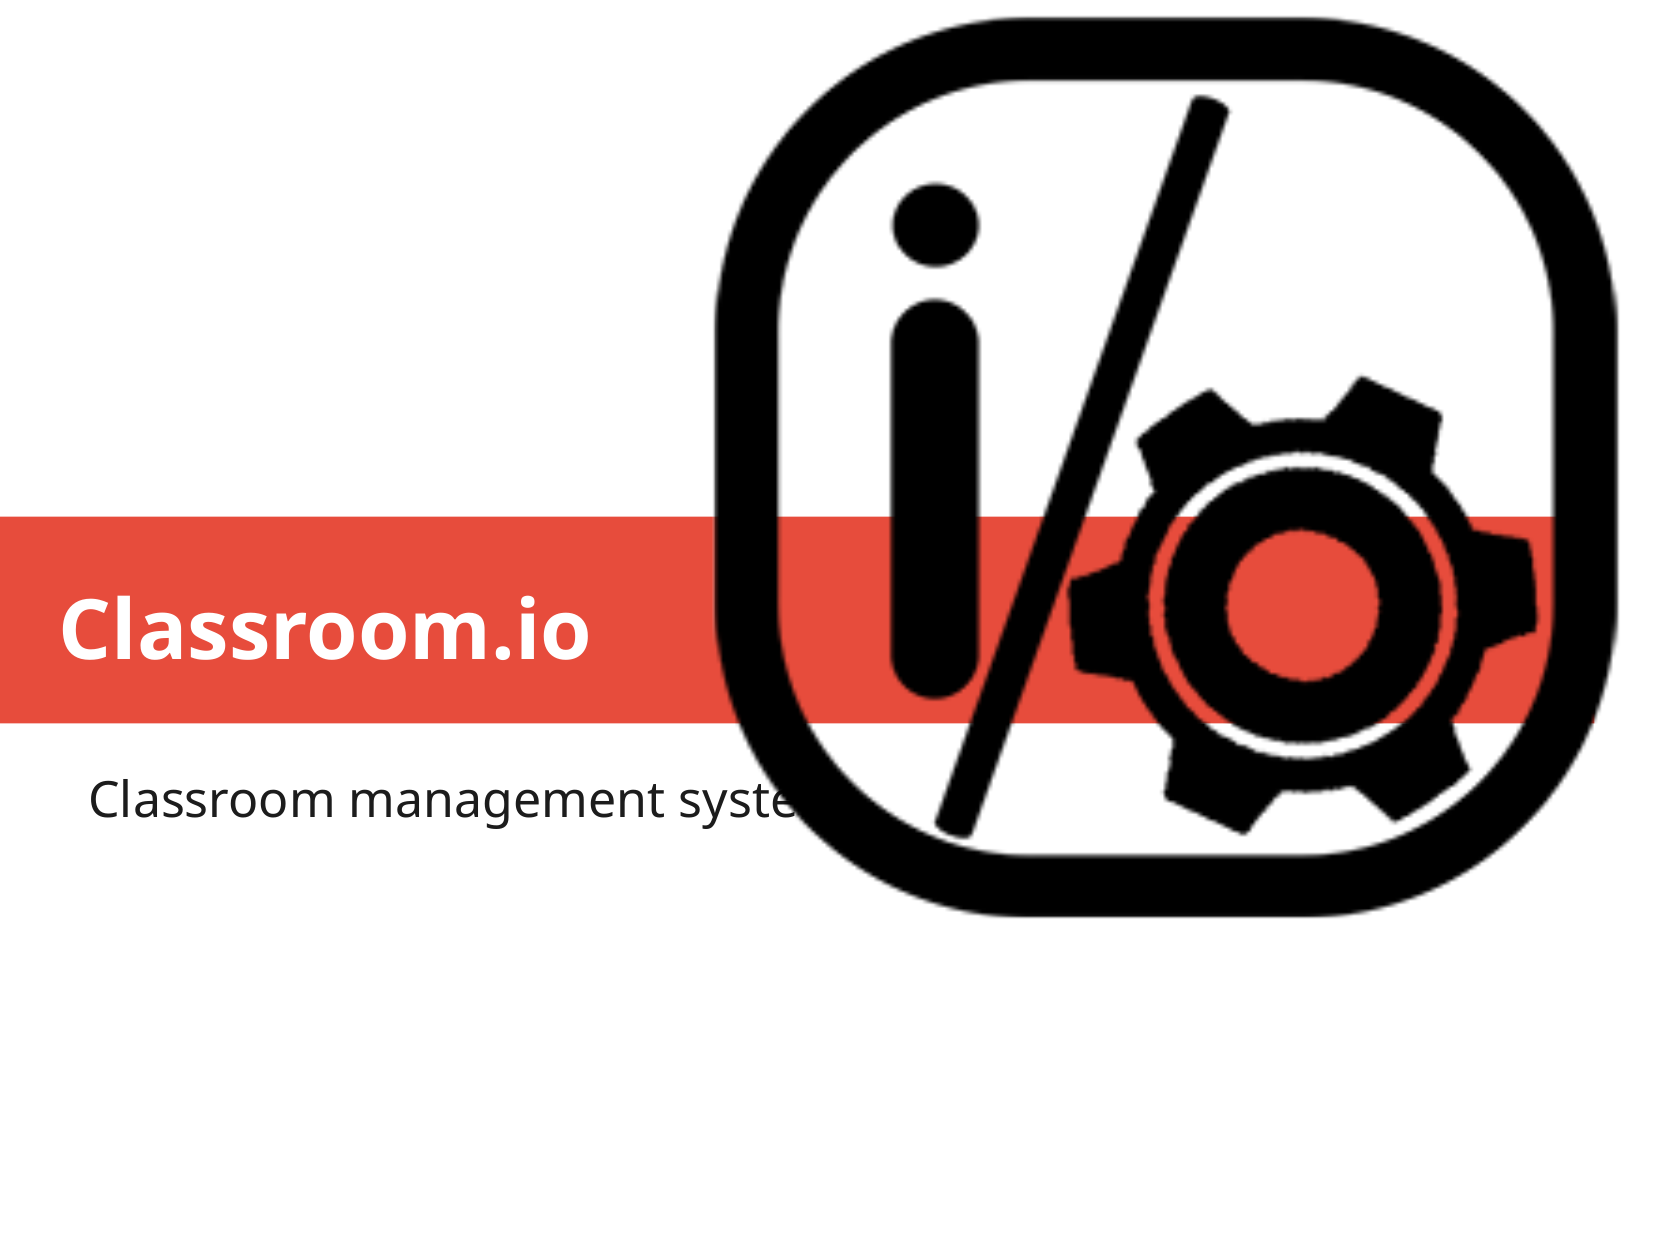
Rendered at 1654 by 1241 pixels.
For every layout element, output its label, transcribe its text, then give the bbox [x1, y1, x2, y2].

text_box Classroom management system [88, 767, 1595, 1181]
picture [700, 0, 1639, 938]
text_box Classroom.io [59, 528, 695, 676]
